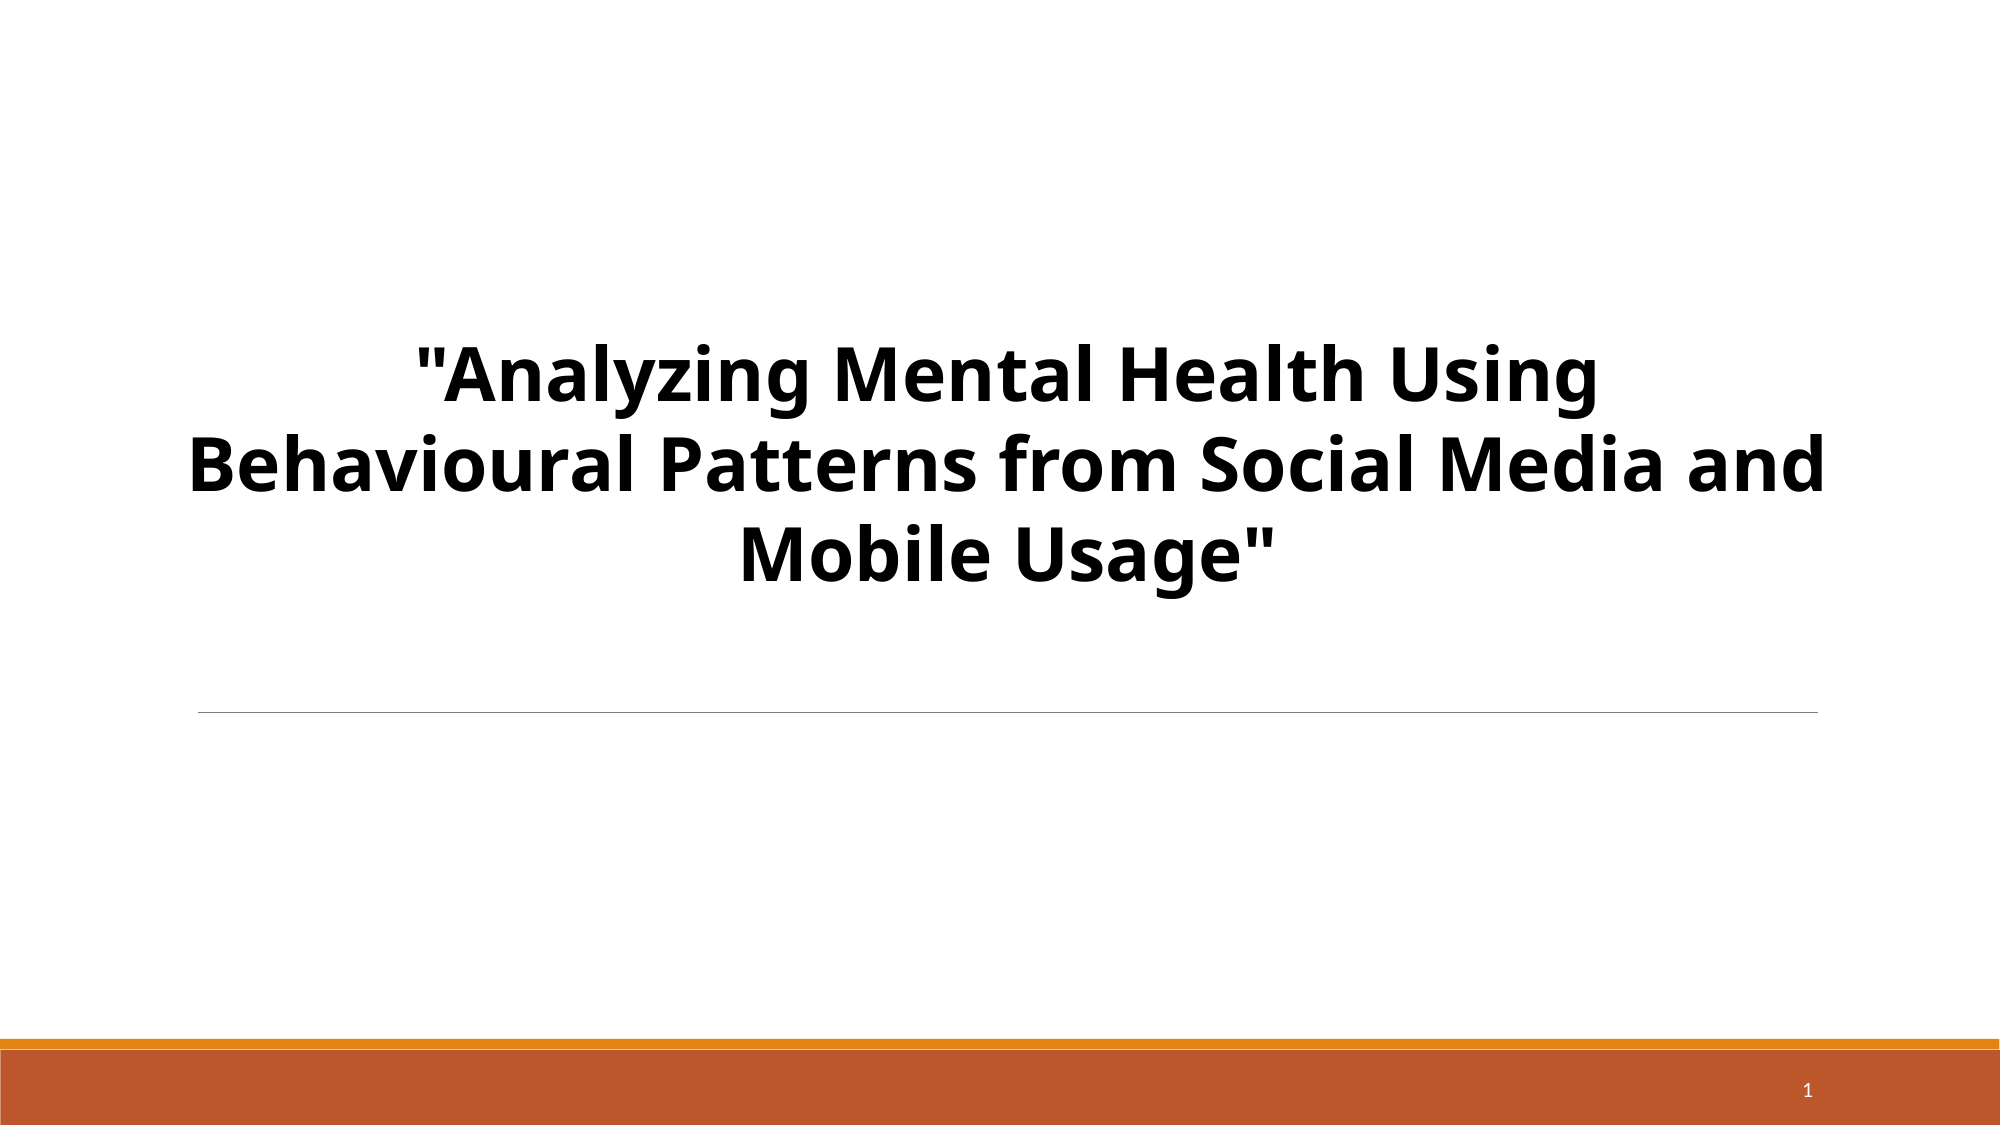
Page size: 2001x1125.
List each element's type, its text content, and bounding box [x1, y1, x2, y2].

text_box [0, 1038, 2000, 1125]
text_box "Analyzing Mental Health Using Behavioural Patterns from Social Media and Mobile Usage" [170, 319, 1846, 695]
